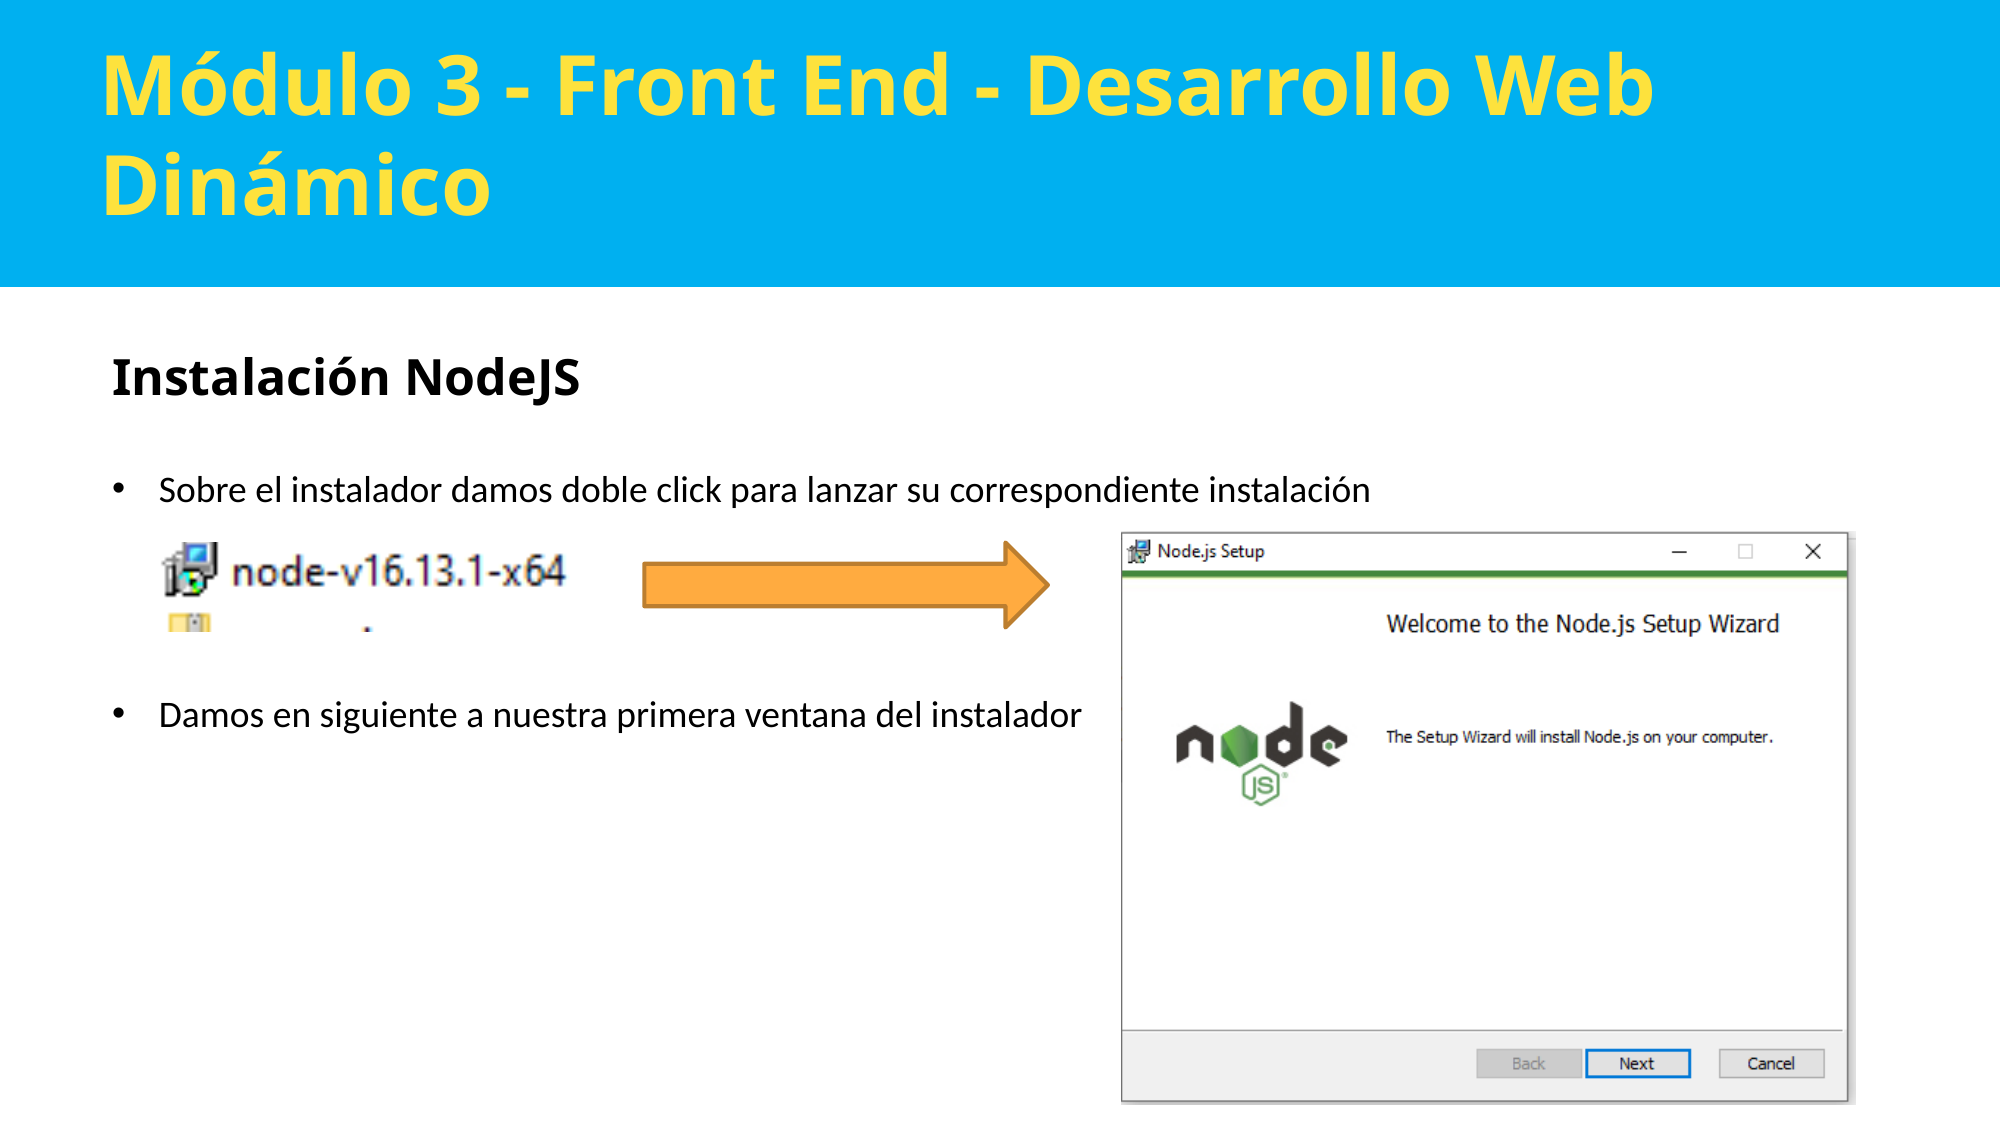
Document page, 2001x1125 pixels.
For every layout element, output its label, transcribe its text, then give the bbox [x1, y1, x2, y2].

picture [1120, 531, 1857, 1106]
text_box Instalación NodeJS Sobre el instalador damos doble click para lanzar su correspondiente instalación Damos en siguiente a nuestra primera ventana del instalador [92, 312, 1919, 903]
picture [146, 541, 733, 632]
text_box [0, 0, 2000, 287]
text_box Módulo 3 - Front End - Desarrollo Web Dinámico [92, 24, 1901, 222]
text_box [737, 540, 1050, 630]
